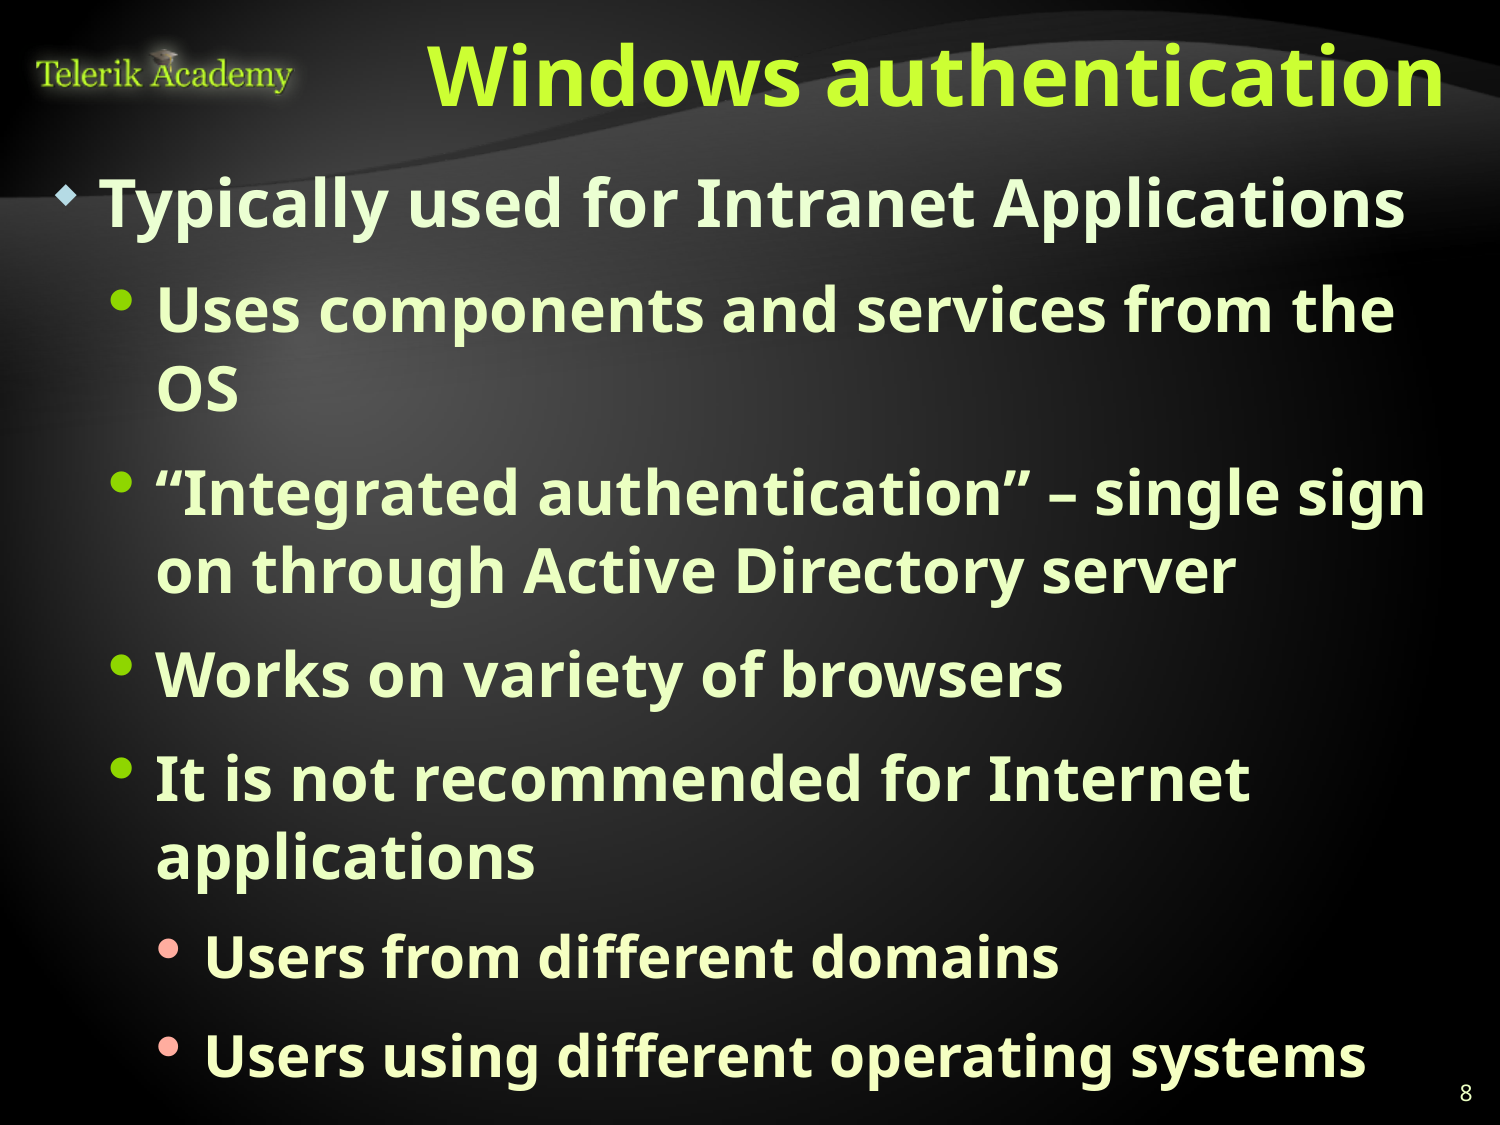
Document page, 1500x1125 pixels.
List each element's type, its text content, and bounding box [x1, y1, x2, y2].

picture [0, 0, 1500, 1125]
title Windows authentication [300, 12, 1463, 149]
list Typically used for Intranet Applications Uses components and services from the OS “Integrated authentication” – single sign on through Active Directory server Works on variety of browsers It is not recommended for Internet applications Users from different domains Users using different operating systems [37, 149, 1463, 1100]
slide_number 8 [1412, 1074, 1488, 1113]
